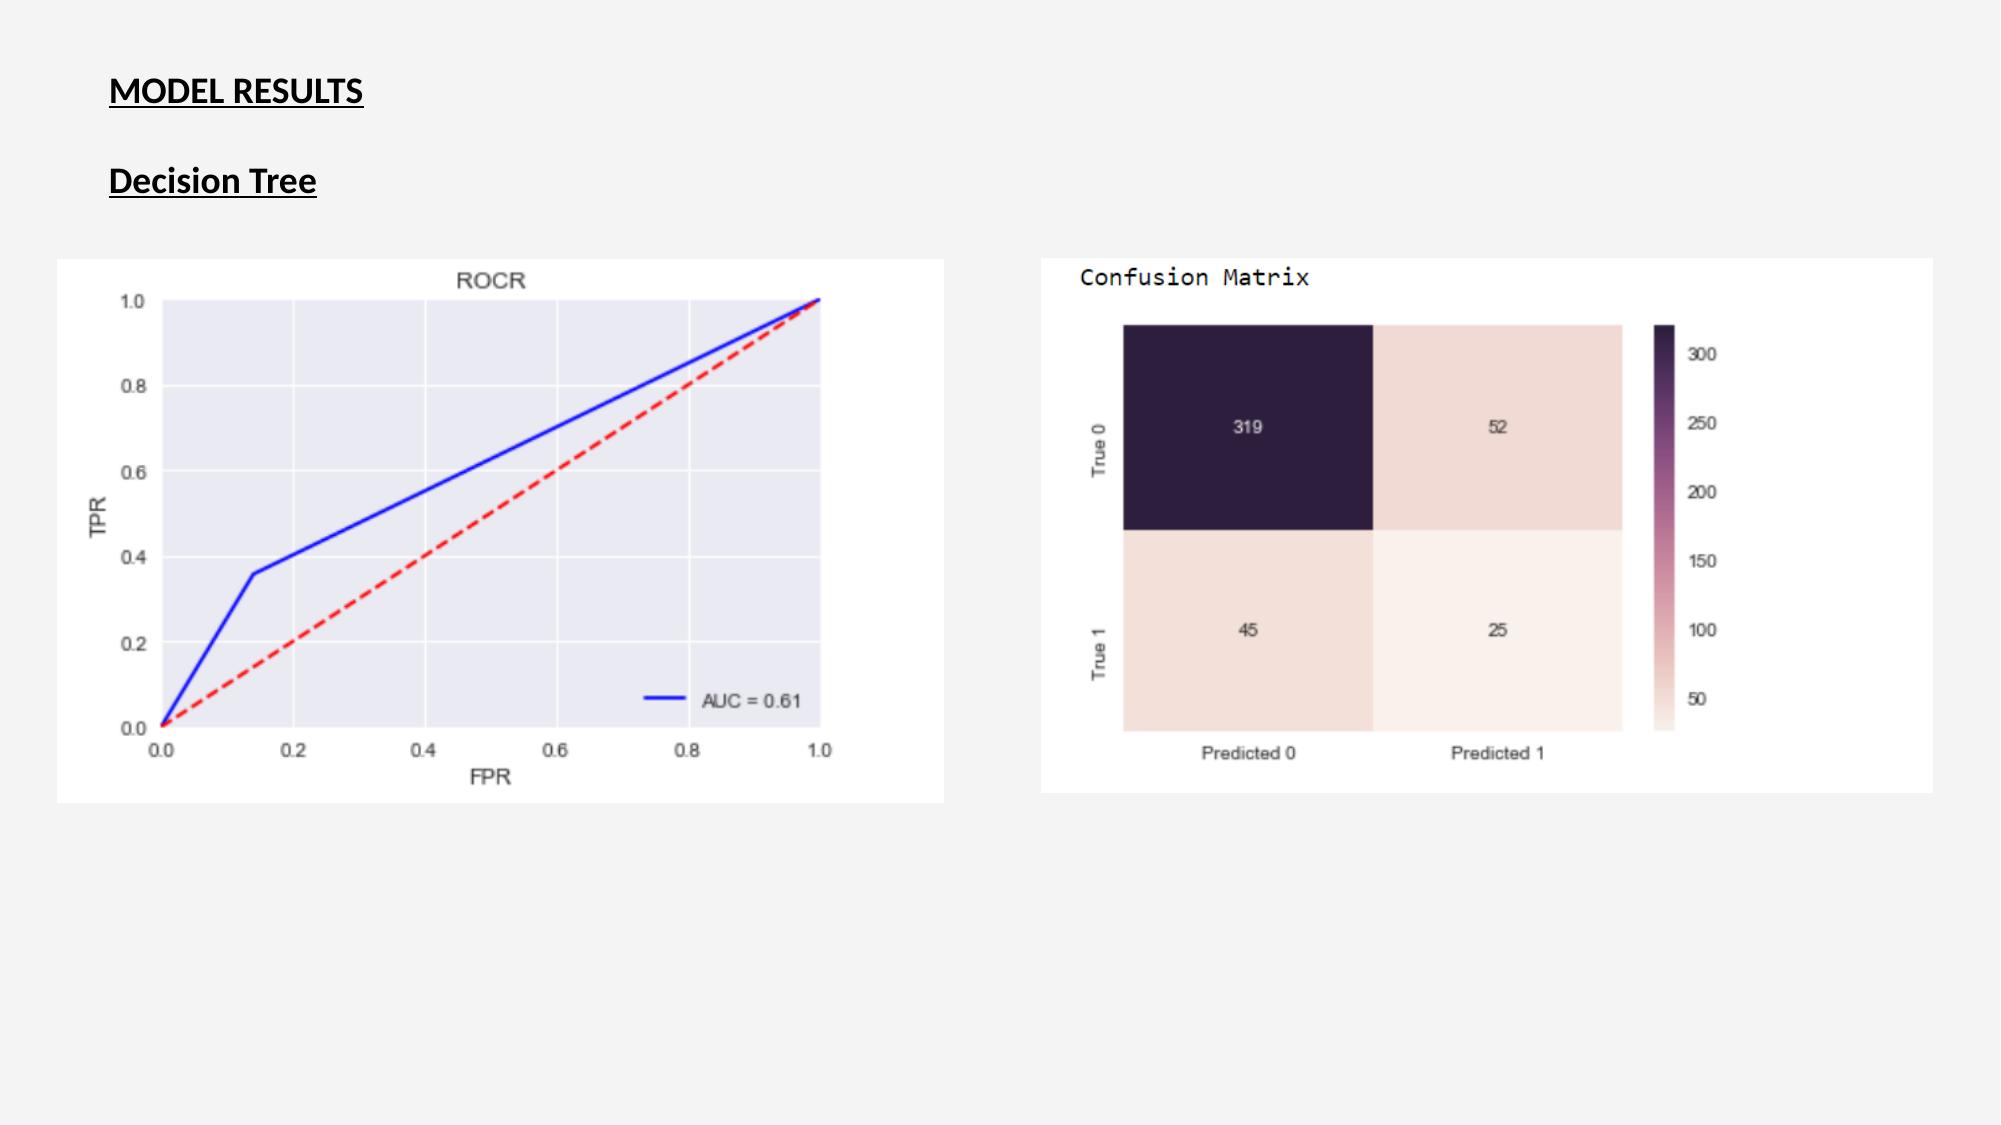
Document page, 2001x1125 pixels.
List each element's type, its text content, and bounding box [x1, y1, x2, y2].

picture [1041, 258, 1933, 793]
picture [57, 259, 944, 803]
text_box MODEL RESULTS Decision Tree [94, 58, 1630, 659]
